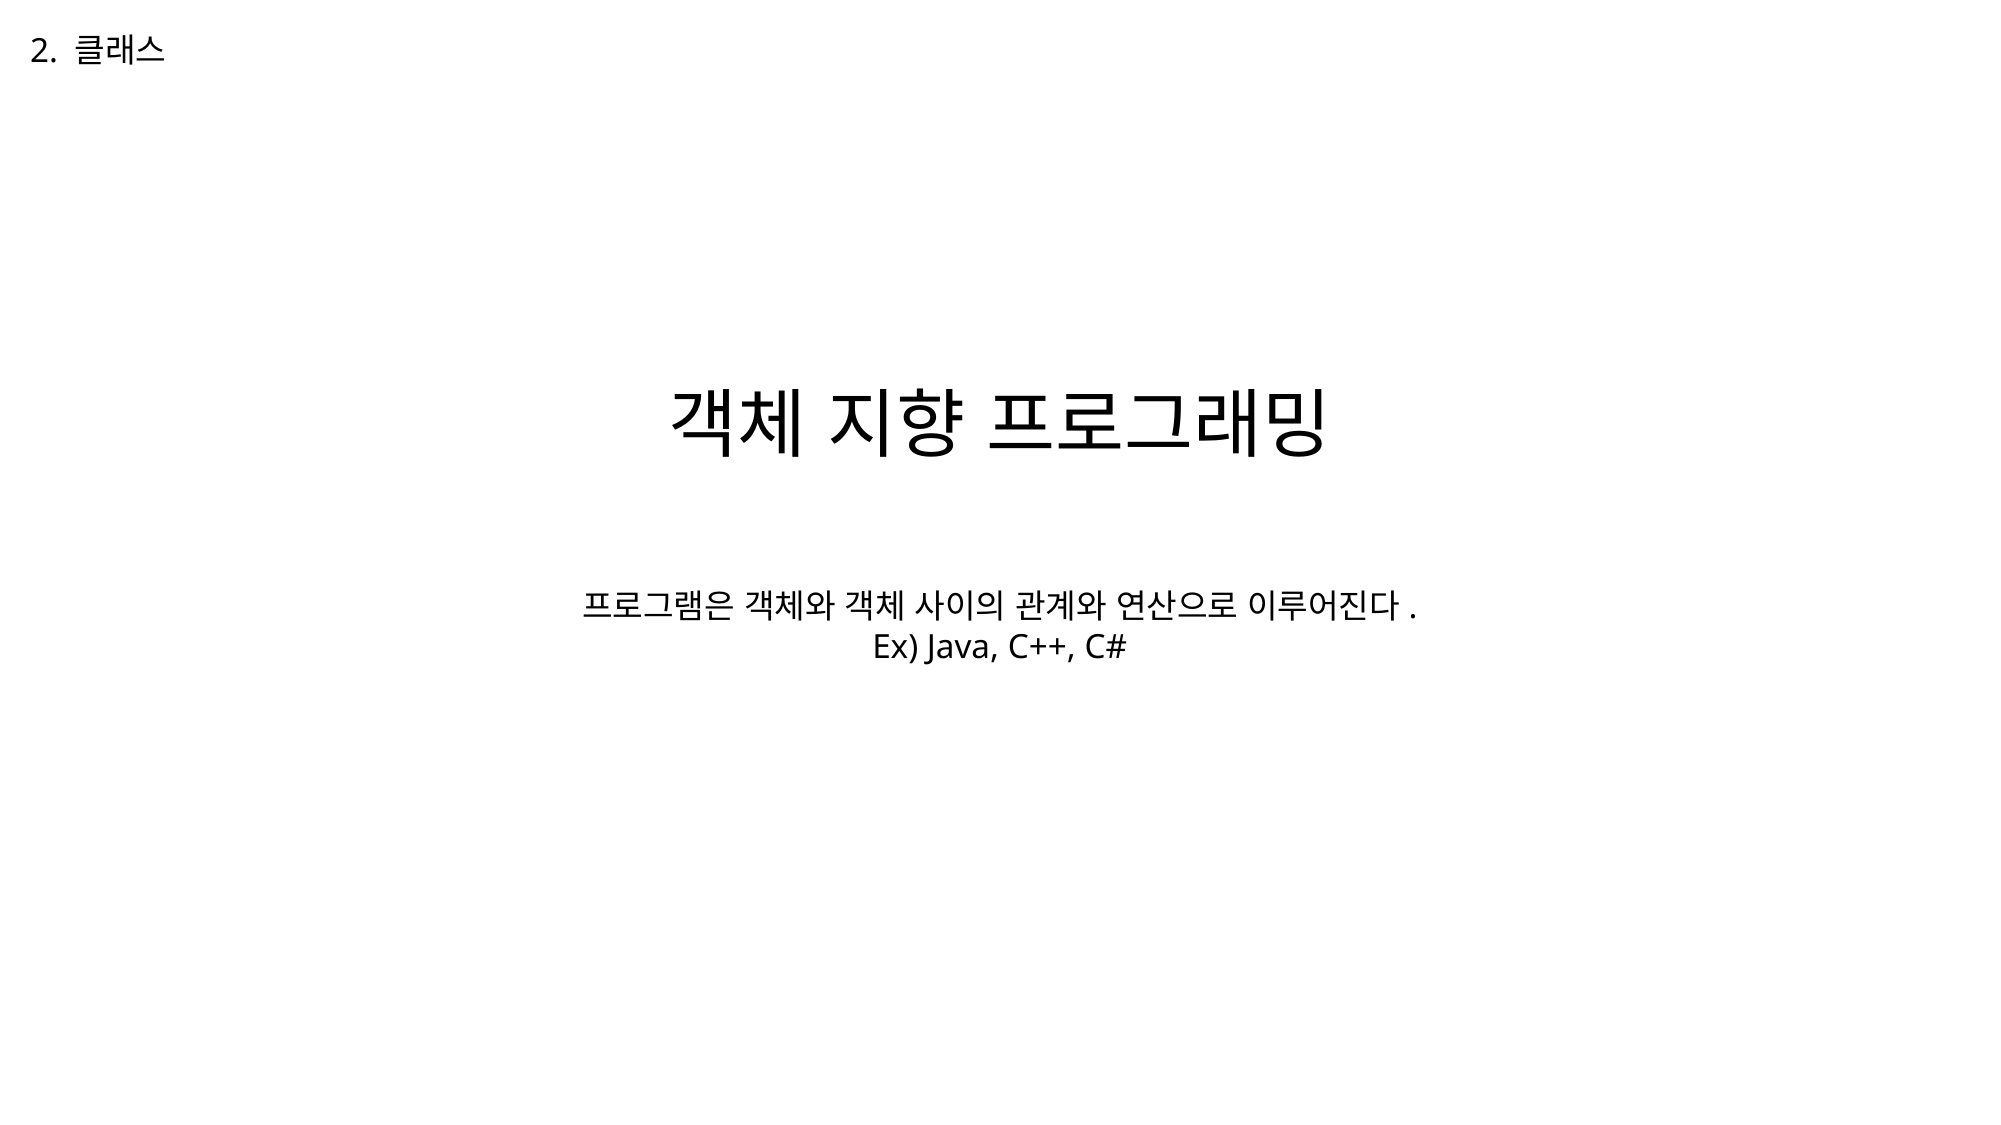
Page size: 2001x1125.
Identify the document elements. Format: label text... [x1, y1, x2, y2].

text_box 2. 클래스 [15, 21, 182, 77]
text_box 객체 지향 프로그래밍 [653, 368, 1347, 474]
text_box 프로그램은 객체와 객체 사이의 관계와 연산으로 이루어진다. Ex) Java, C++, C# [567, 578, 1433, 673]
